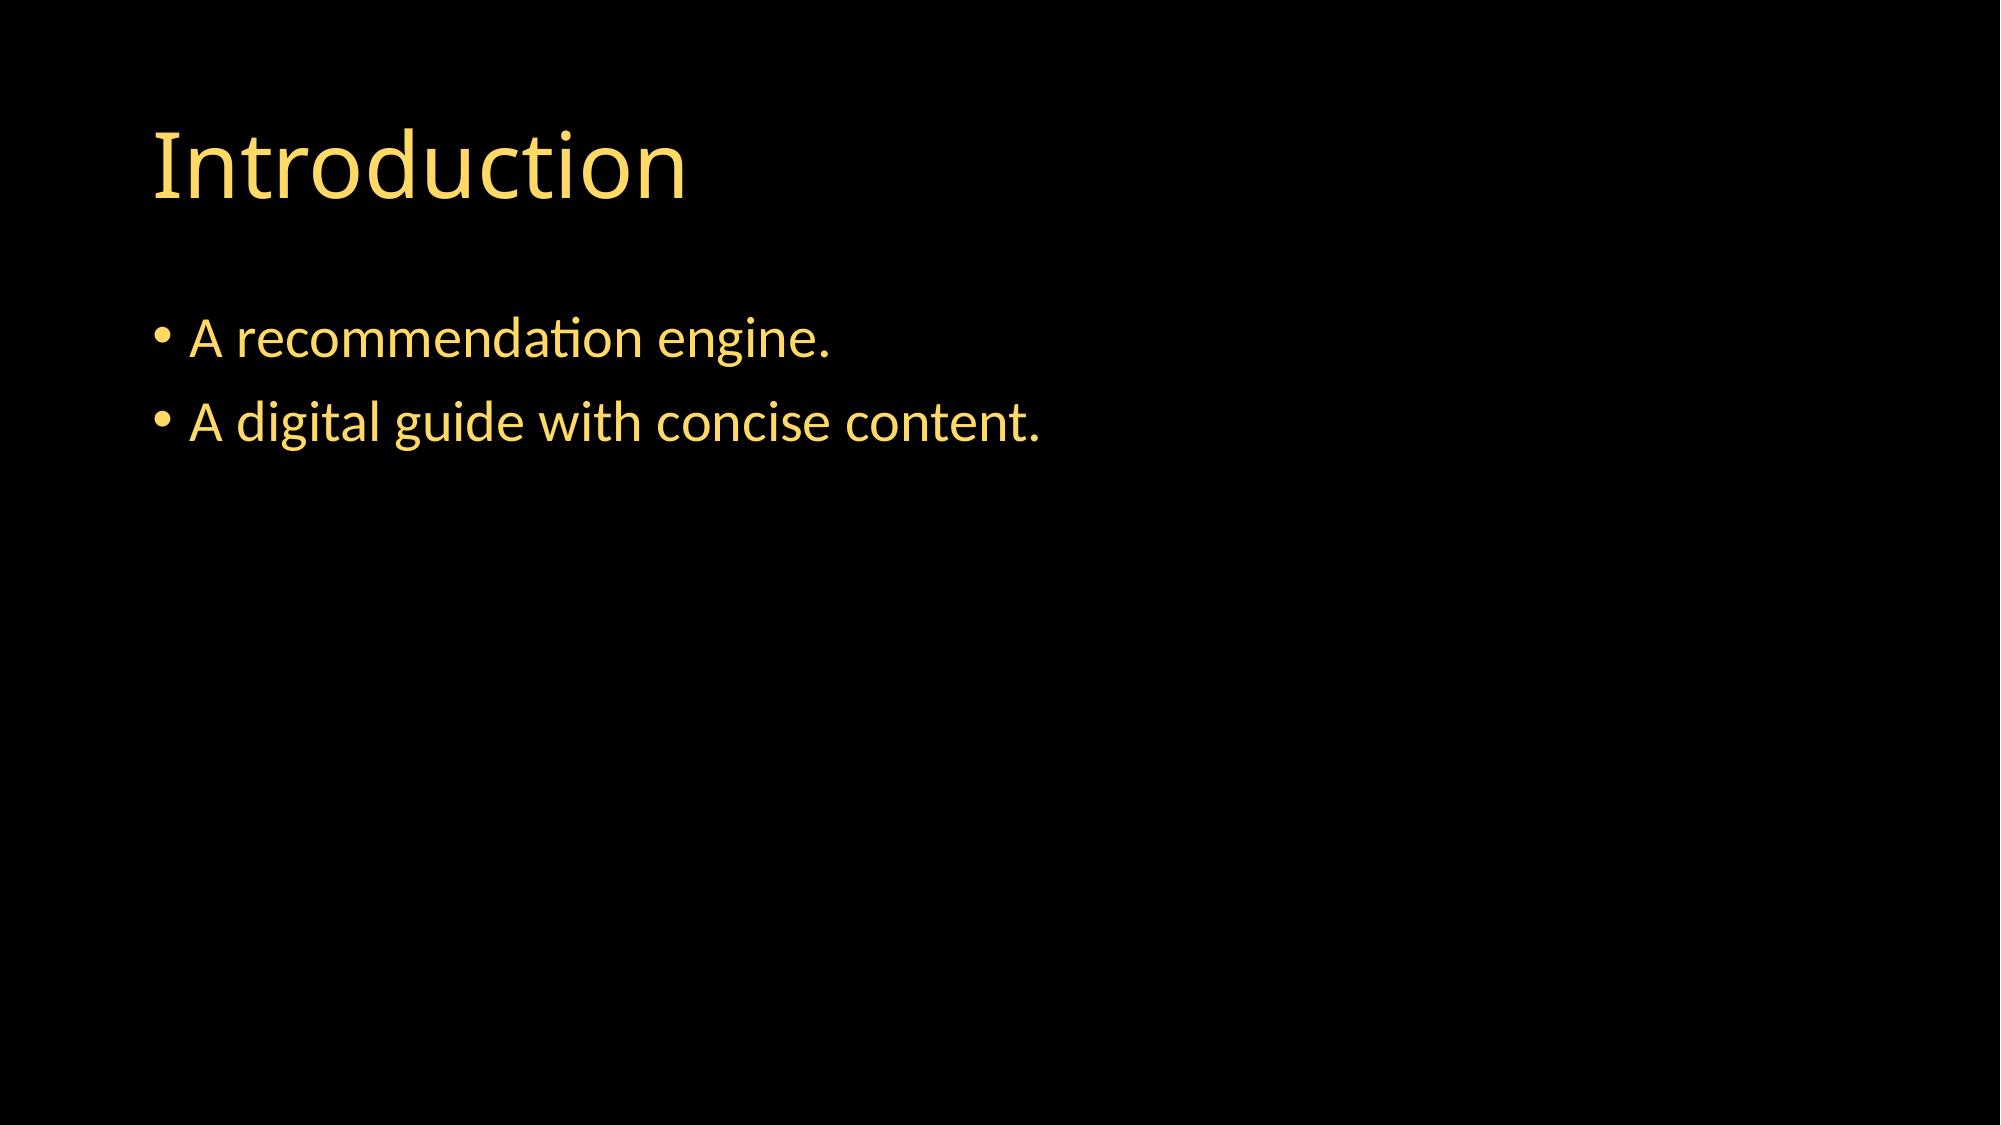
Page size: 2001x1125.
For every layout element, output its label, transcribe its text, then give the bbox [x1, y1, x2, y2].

list A recommendation engine. A digital guide with concise content. [137, 299, 1863, 1014]
title Introduction [137, 59, 1863, 278]
